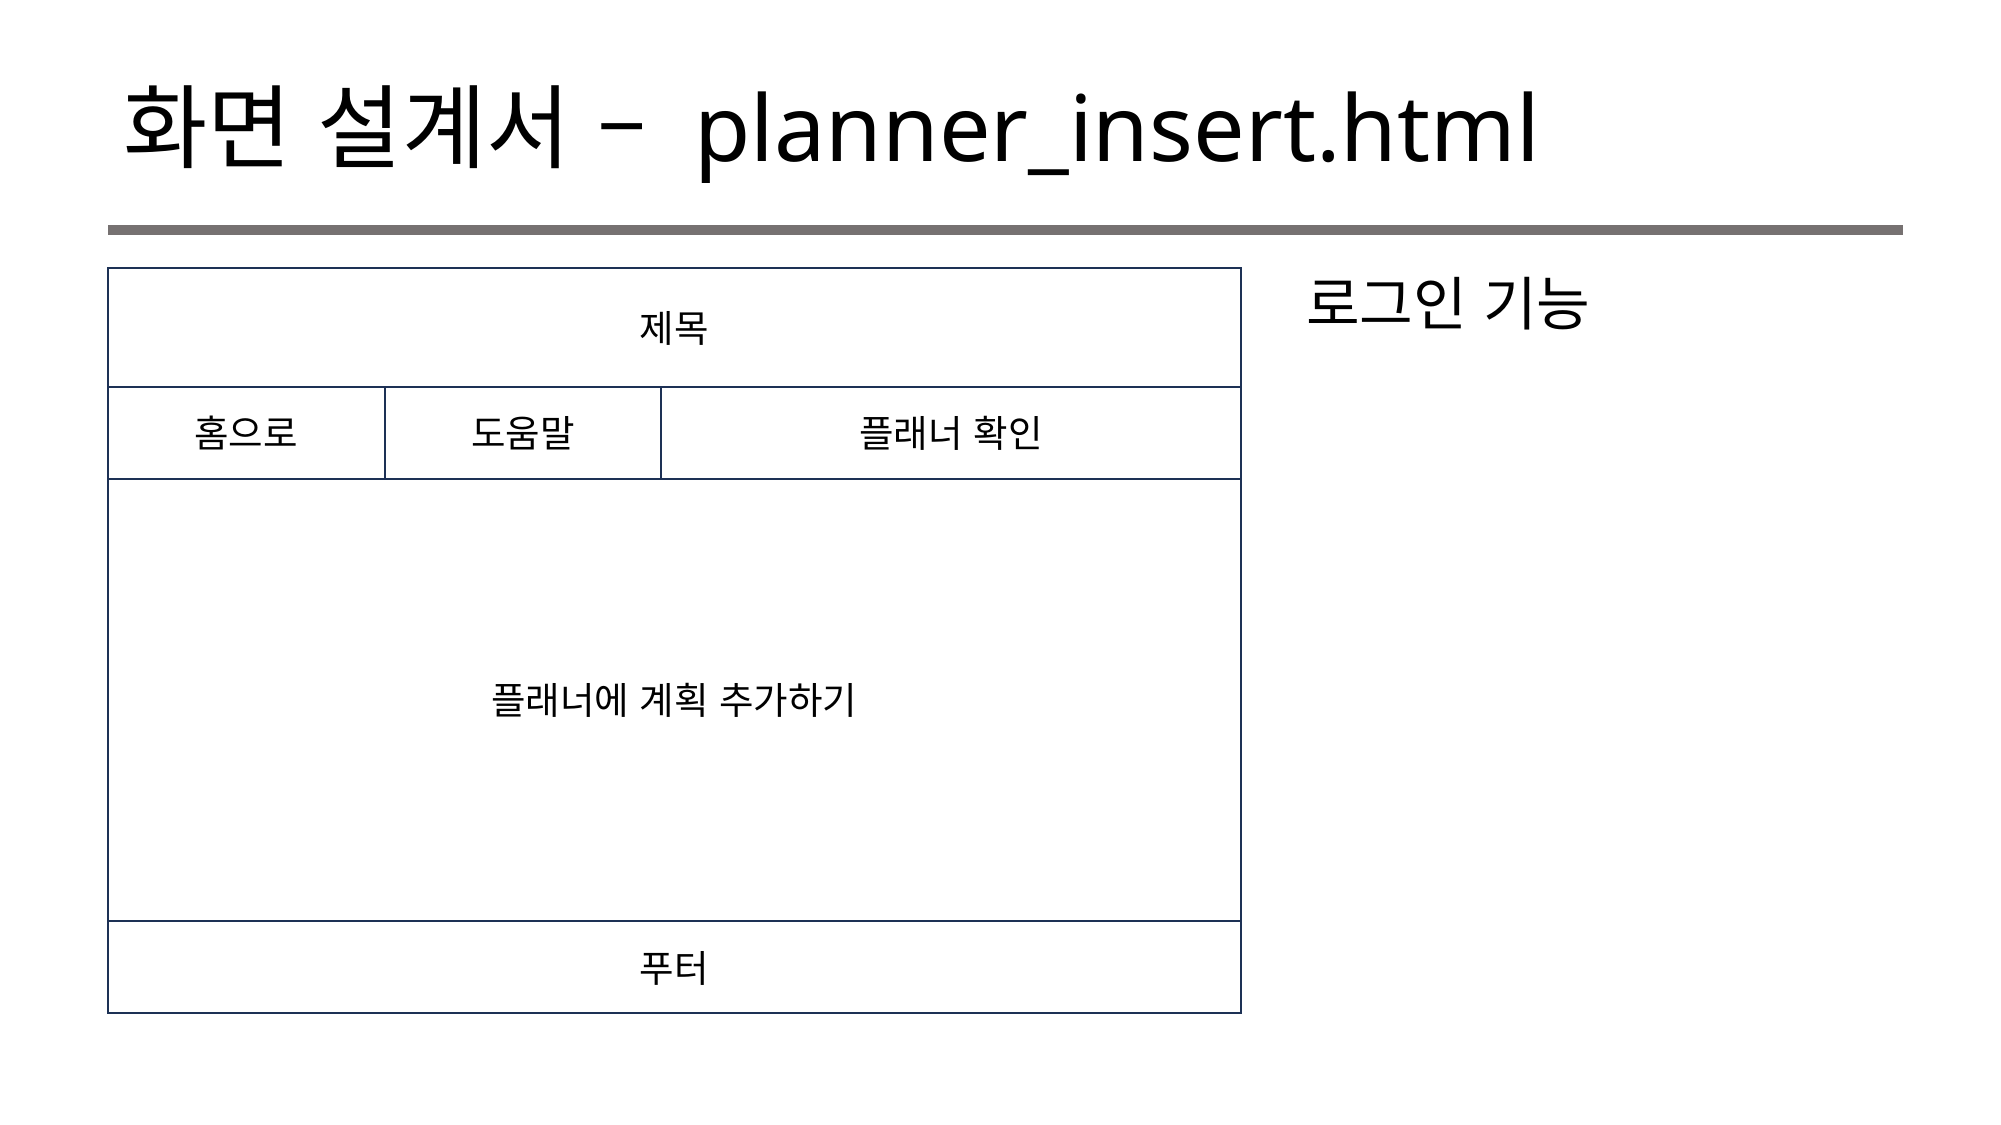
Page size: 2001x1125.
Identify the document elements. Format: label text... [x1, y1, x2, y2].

text_box 제목 [107, 267, 1242, 386]
text_box 홈으로 [107, 386, 384, 480]
text_box 플래너에 계획 추가하기 [107, 480, 1242, 922]
text_box 플래너 확인 [662, 386, 1242, 480]
list 로그인 기능 [1291, 267, 1904, 1014]
text_box 푸터 [107, 922, 1242, 1014]
text_box 도움말 [384, 386, 662, 480]
title 화면 설계서 – planner_insert.html [108, 59, 1904, 204]
